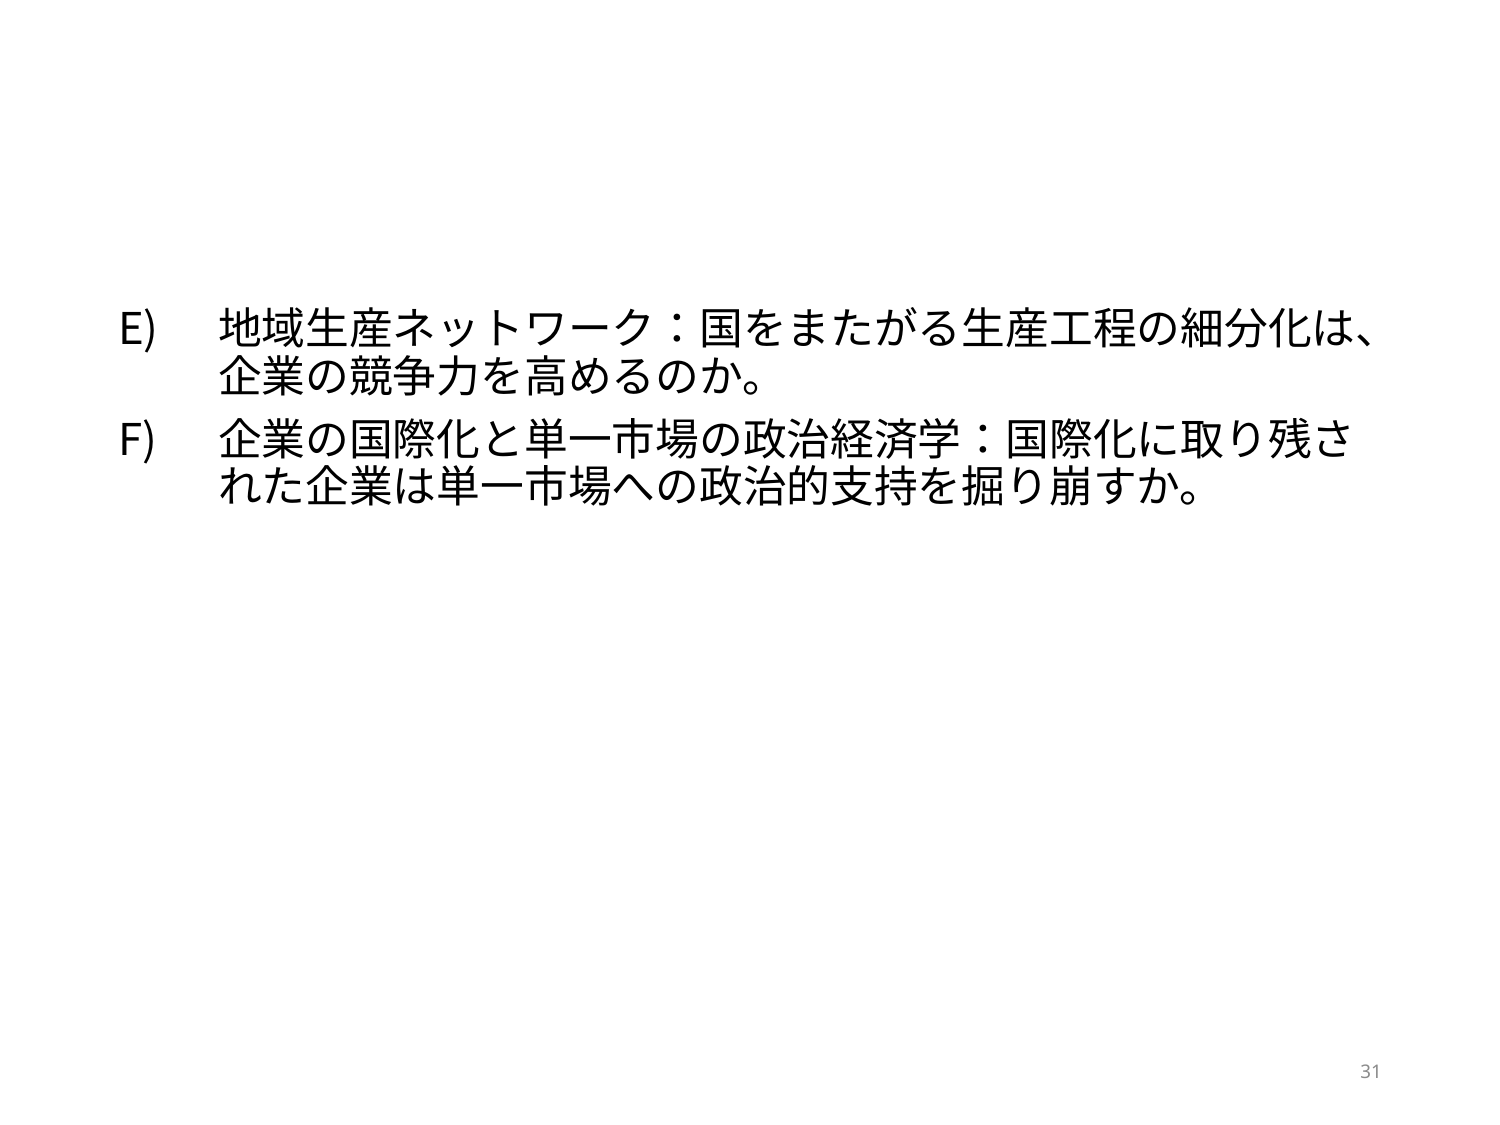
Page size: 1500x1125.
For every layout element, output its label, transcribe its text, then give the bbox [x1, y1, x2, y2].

list 地域生産ネットワーク：国をまたがる生産工程の細分化は、企業の競争力を高めるのか。 企業の国際化と単一市場の政治経済学：国際化に取り残された企業は単一市場への政治的支持を掘り崩すか。 [103, 299, 1397, 1014]
slide_number 31 [1059, 1042, 1397, 1103]
